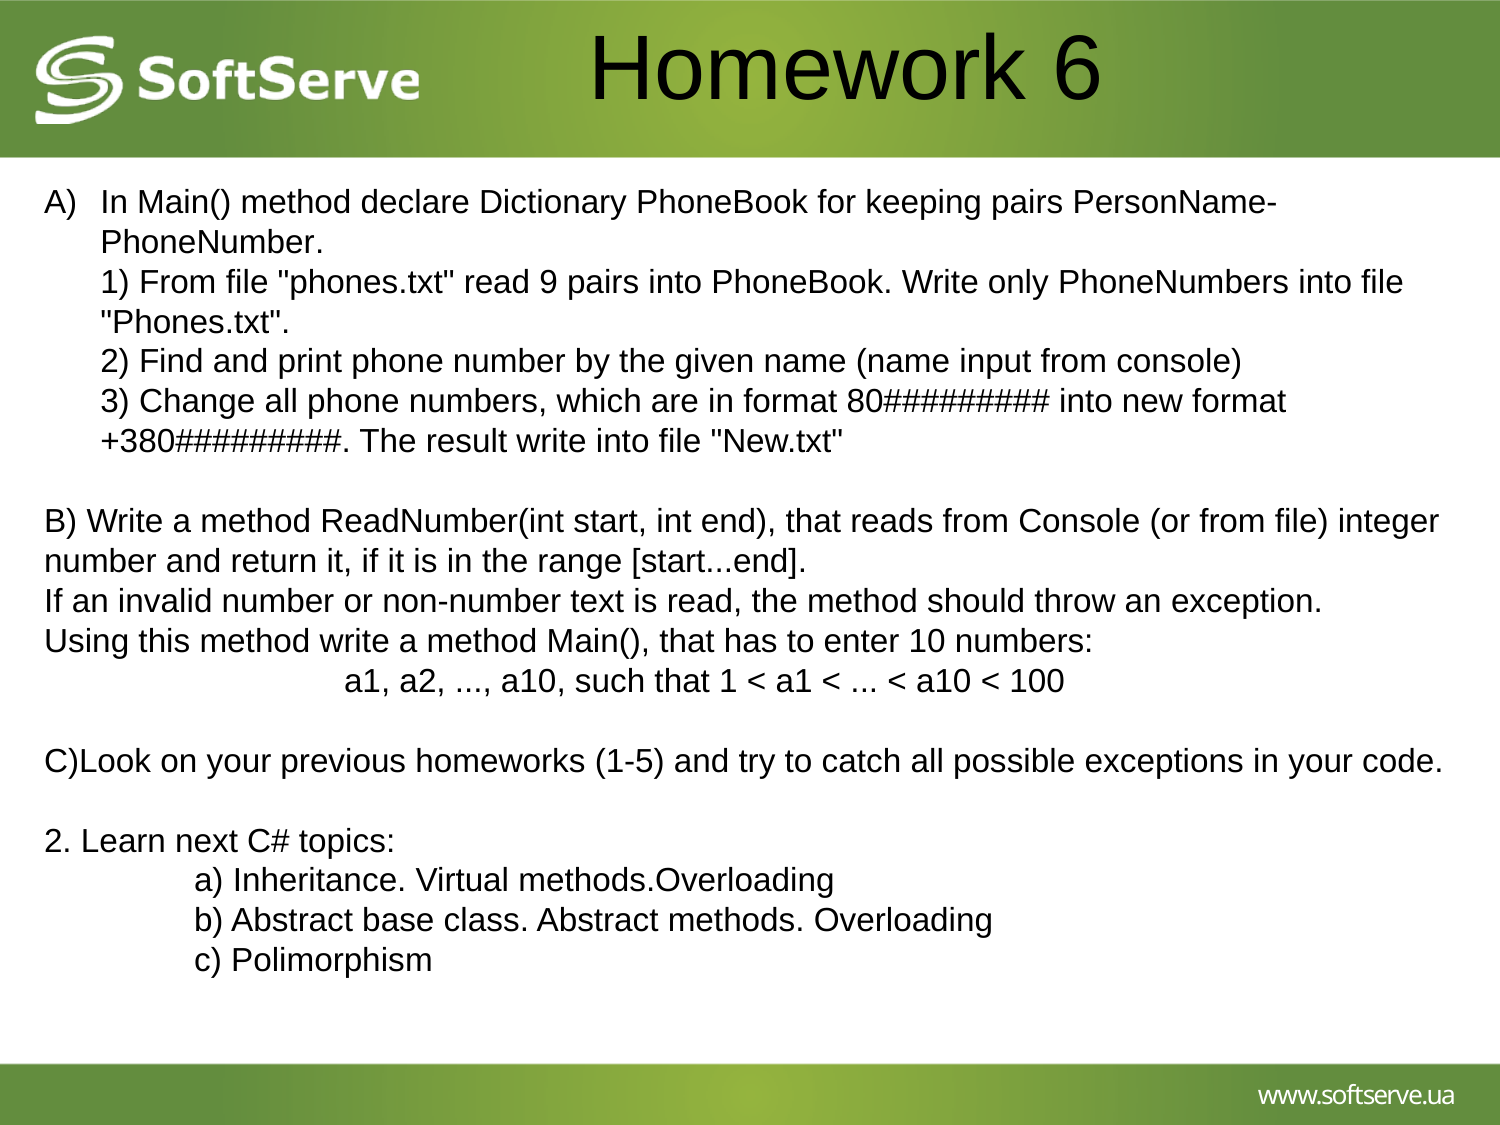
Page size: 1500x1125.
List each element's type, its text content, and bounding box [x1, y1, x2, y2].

picture [151, 64, 171, 76]
text_box In Main() method declare Dictionary PhoneBook for keeping pairs PersonName-PhoneNumber. 1) From file "phones.txt" read 9 pairs into PhoneBook. Write only PhoneNumbers into file "Phones.txt". 2) Find and print phone number by the given name (name input from console) 3) Change all phone numbers, which are in format 80######### into new format +380#########. The result write into file "New.txt" B) Write a method ReadNumber(int start, int end), that reads from Console (or from file) integer number and return it, if it is in the range [start...end]. If an invalid number or non-number text is read, the method should throw an exception. Using this method write a method Main(), that has to enter 10 numbers: a1, a2, ..., a10, such that 1 < a1 < ... < a10 < 100 C)Look on your previous homeworks (1-5) and try to catch all possible exceptions in your code. 2. Learn next C# topics: a) Inheritance. Virtual methods.Overloading b) Abstract base class. Abstract methods. Overloading c) Polimorphism [29, 172, 1483, 986]
picture [0, 0, 1500, 1125]
title Homework 6 [171, 0, 1500, 188]
